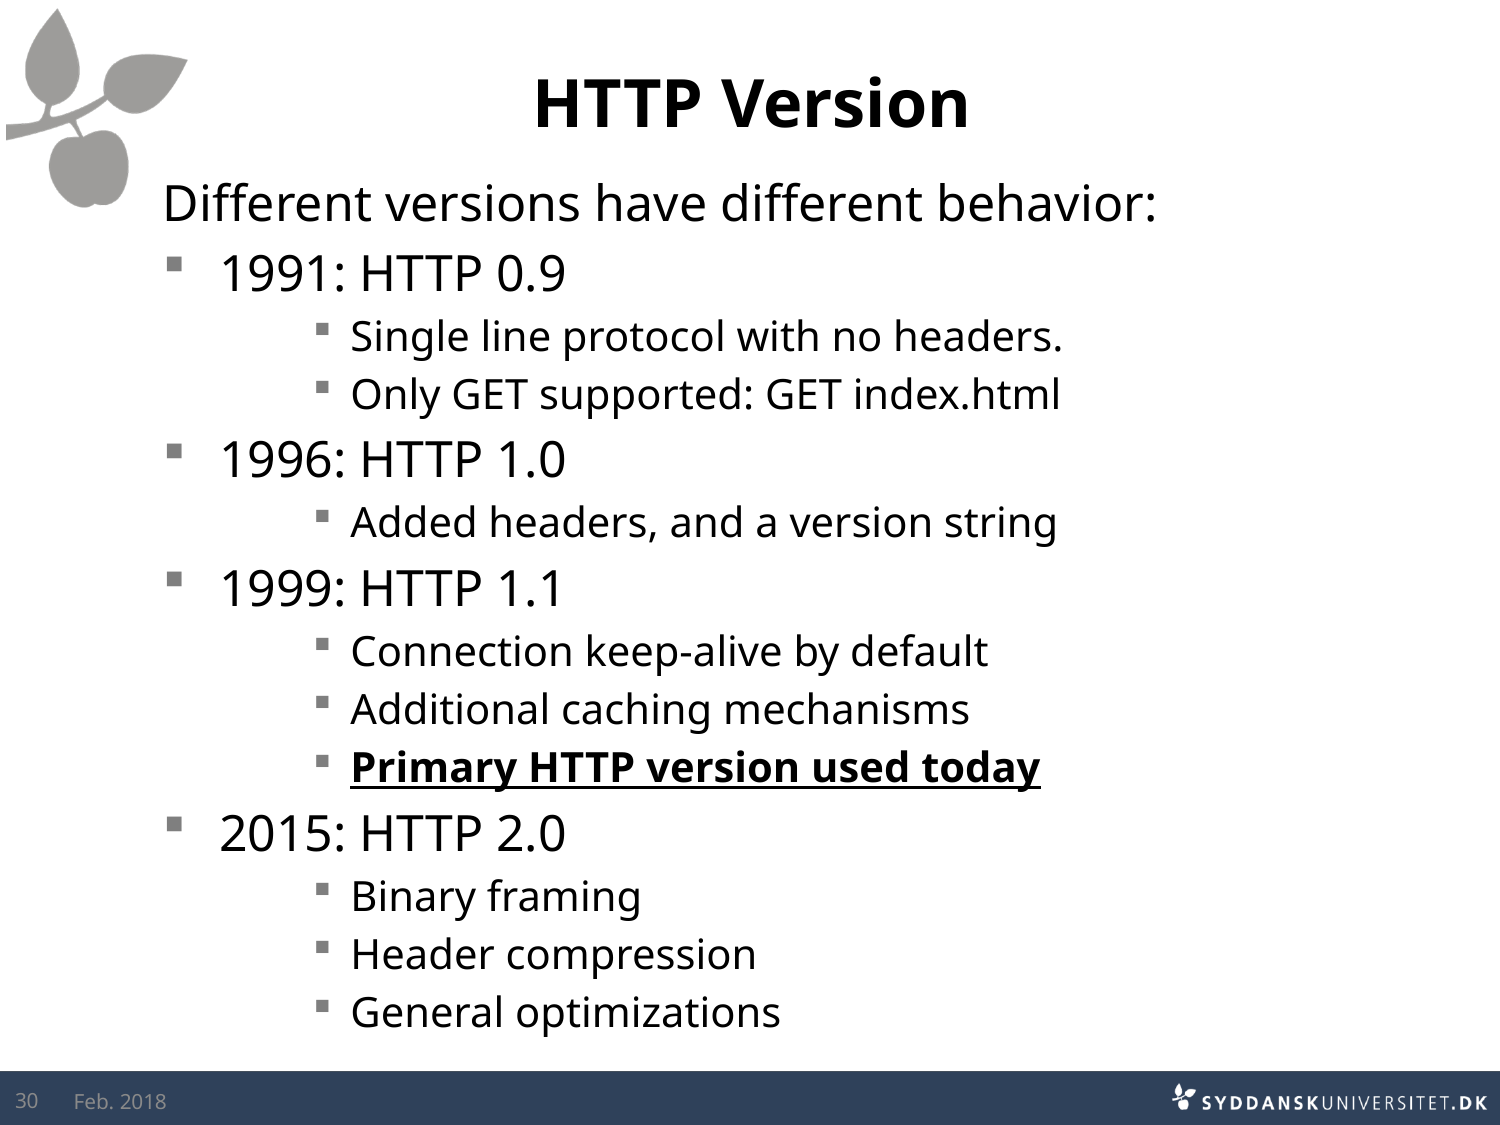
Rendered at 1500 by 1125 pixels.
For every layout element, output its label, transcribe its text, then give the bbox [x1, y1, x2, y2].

title HTTP Version [190, 7, 1427, 195]
picture [5, 6, 188, 209]
list Different versions have different behavior: 1991: HTTP 0.9 Single line protocol with no headers. Only GET supported: GET index.html 1996: HTTP 1.0 Added headers, and a version string 1999: HTTP 1.1 Connection keep-alive by default Additional caching mechanisms Primary HTTP version used today 2015: HTTP 2.0 Binary framing Header compression General optimizations [147, 163, 1341, 1071]
picture [0, 1071, 1500, 1125]
slide_number 30 [0, 1078, 71, 1125]
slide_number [71, 1078, 200, 1125]
